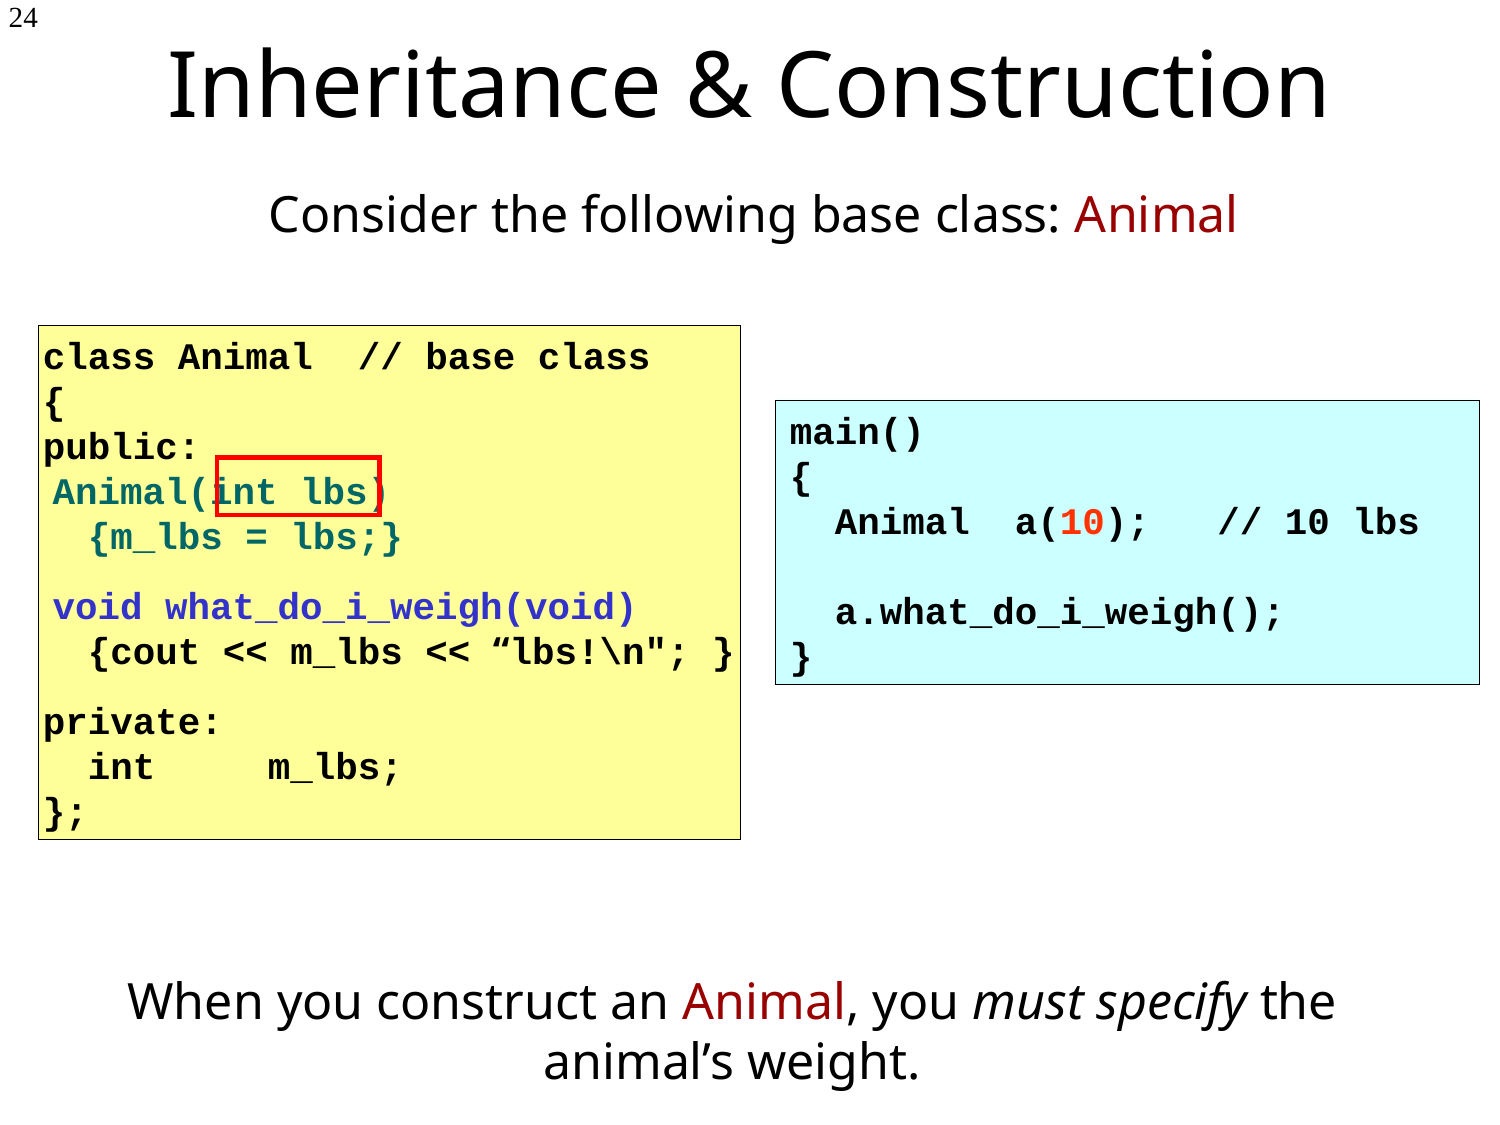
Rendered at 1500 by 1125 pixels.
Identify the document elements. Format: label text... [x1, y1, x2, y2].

slide_number 24 [0, 0, 54, 66]
text_box When you construct an Animal, you must specify the animal’s weight. [98, 962, 1367, 1098]
text_box class Animal // base class { public: Animal(int lbs) {m_lbs = lbs;} void what_do_i_weigh(void) {cout << m_lbs << “lbs!\n"; } private: int m_lbs; }; [28, 324, 750, 885]
text_box [217, 457, 380, 516]
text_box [774, 399, 1487, 746]
title Inheritance & Construction [112, 0, 1388, 175]
text_box Consider the following base class: Animal [254, 174, 1254, 250]
